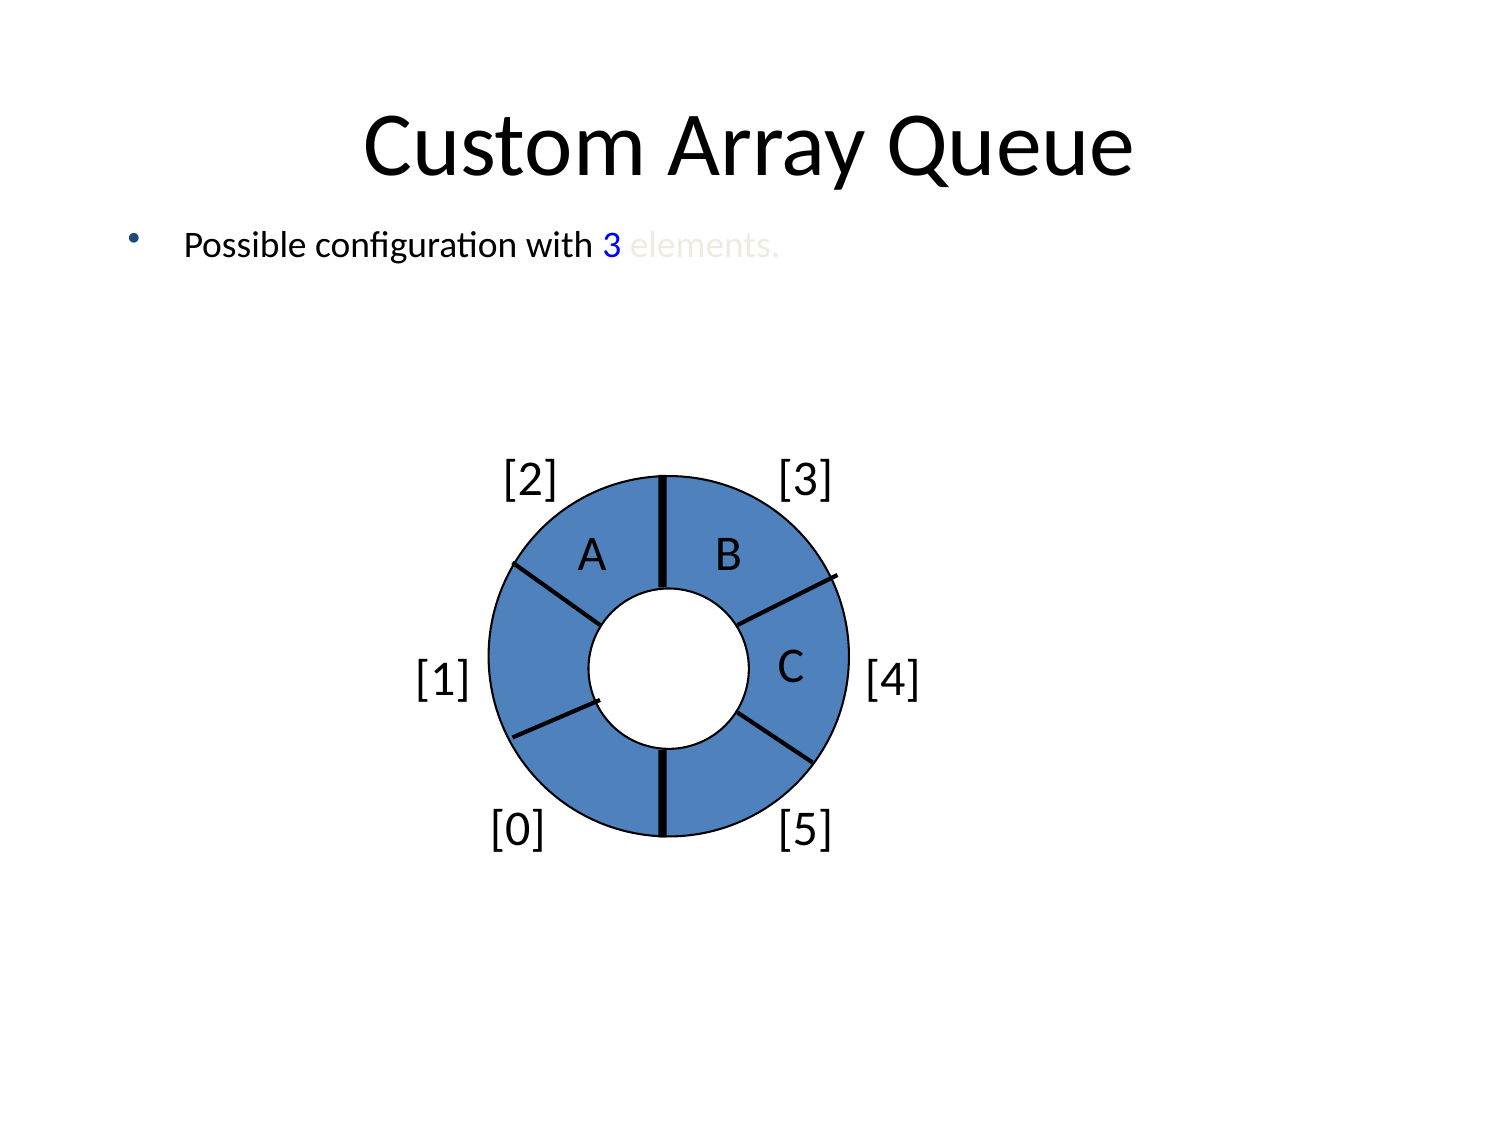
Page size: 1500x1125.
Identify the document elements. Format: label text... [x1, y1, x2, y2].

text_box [399, 437, 988, 863]
title Custom Array Queue [75, 45, 1425, 233]
text_box Possible configuration with 3 elements. [112, 212, 1388, 288]
